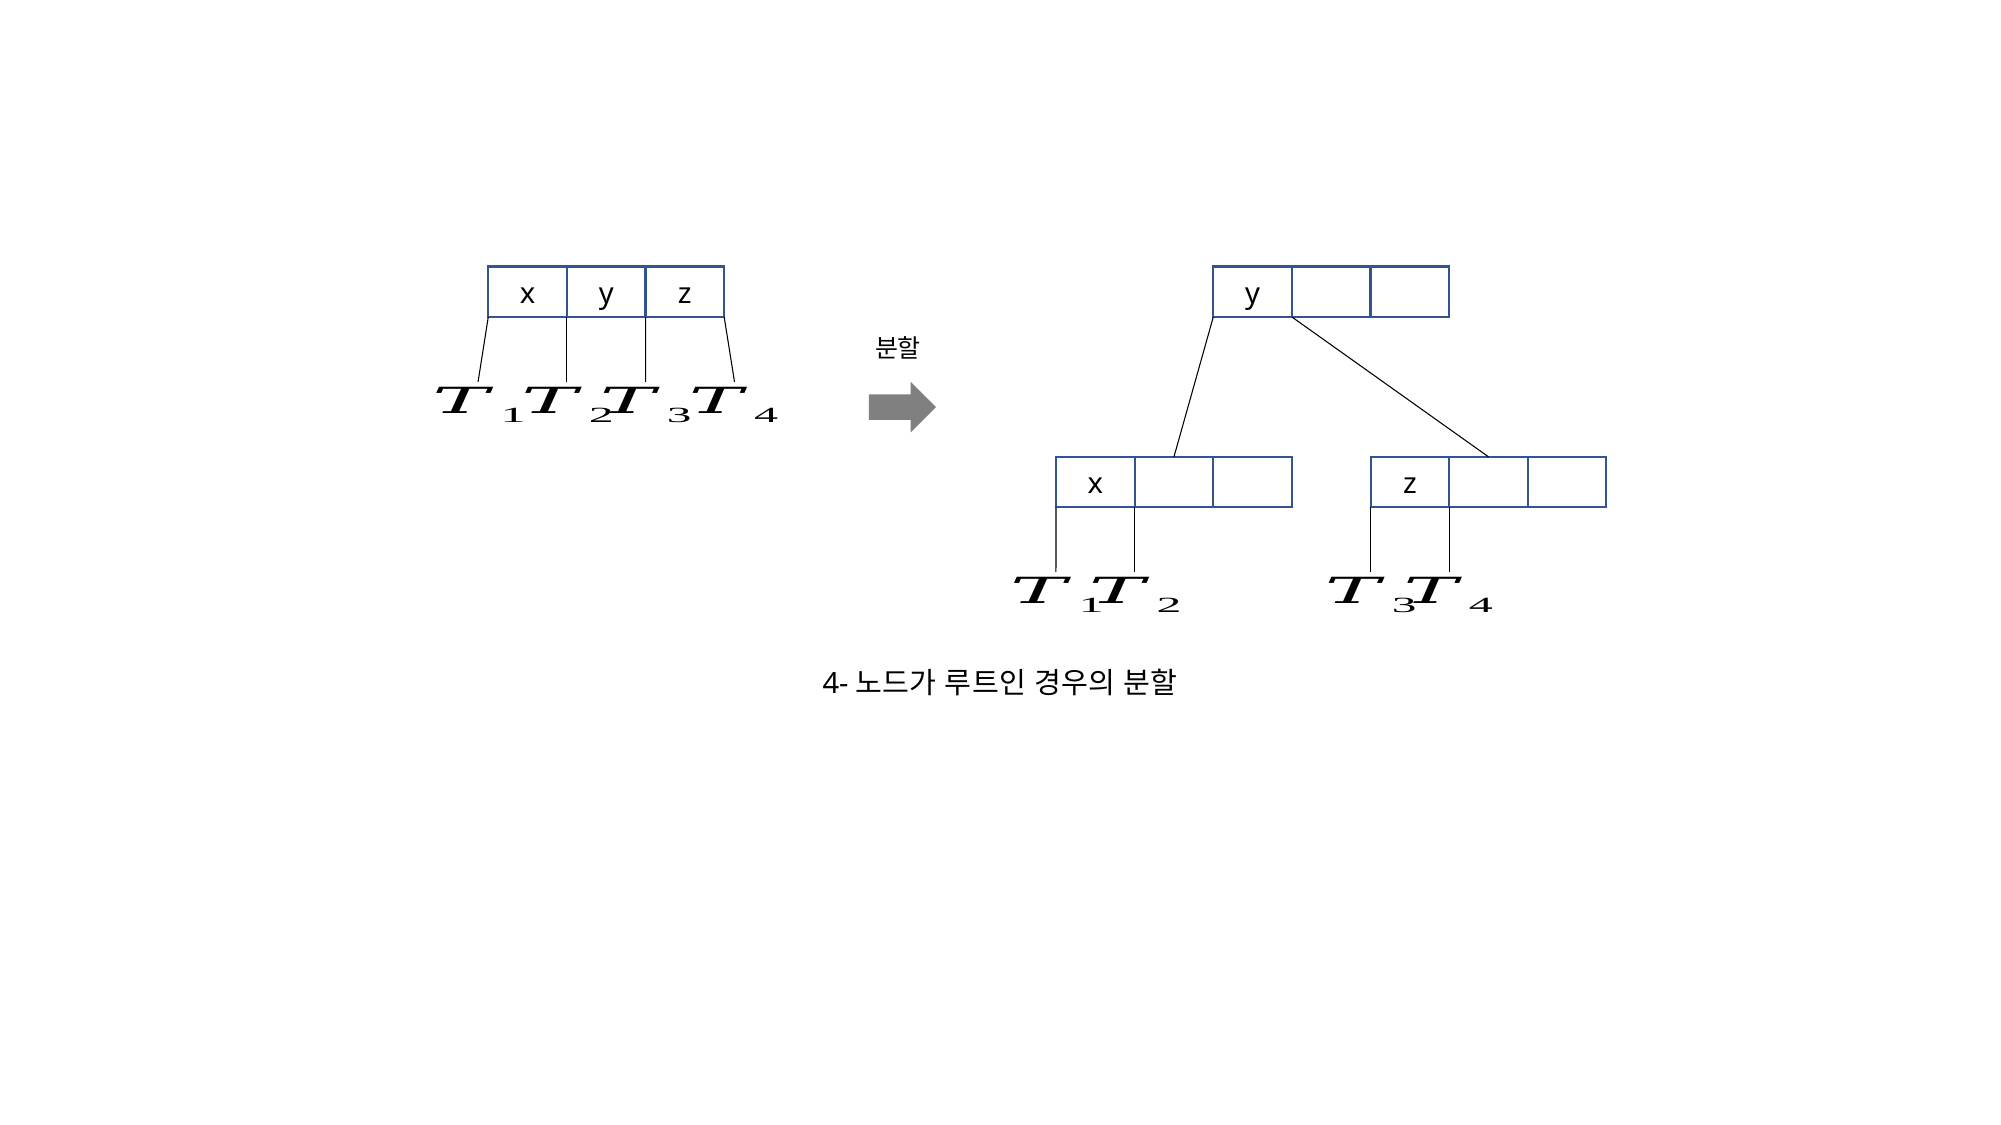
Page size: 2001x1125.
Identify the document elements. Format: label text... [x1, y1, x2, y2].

text_box [1527, 456, 1607, 508]
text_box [724, 316, 735, 382]
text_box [1173, 316, 1214, 457]
text_box z [1370, 457, 1448, 508]
text_box [1448, 456, 1527, 508]
text_box 분할 [825, 325, 971, 370]
text_box x [487, 265, 566, 318]
text_box [1370, 265, 1450, 316]
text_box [478, 316, 489, 382]
text_box z [644, 265, 725, 318]
text_box y [566, 265, 644, 318]
text_box y [1212, 265, 1291, 318]
text_box [1291, 265, 1370, 316]
text_box [1212, 456, 1293, 508]
text_box [867, 379, 938, 435]
text_box 4-노드가 루트인 경우의 분할 [432, 657, 1568, 707]
text_box x [1055, 456, 1134, 508]
text_box [1134, 456, 1212, 508]
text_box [1291, 316, 1489, 457]
